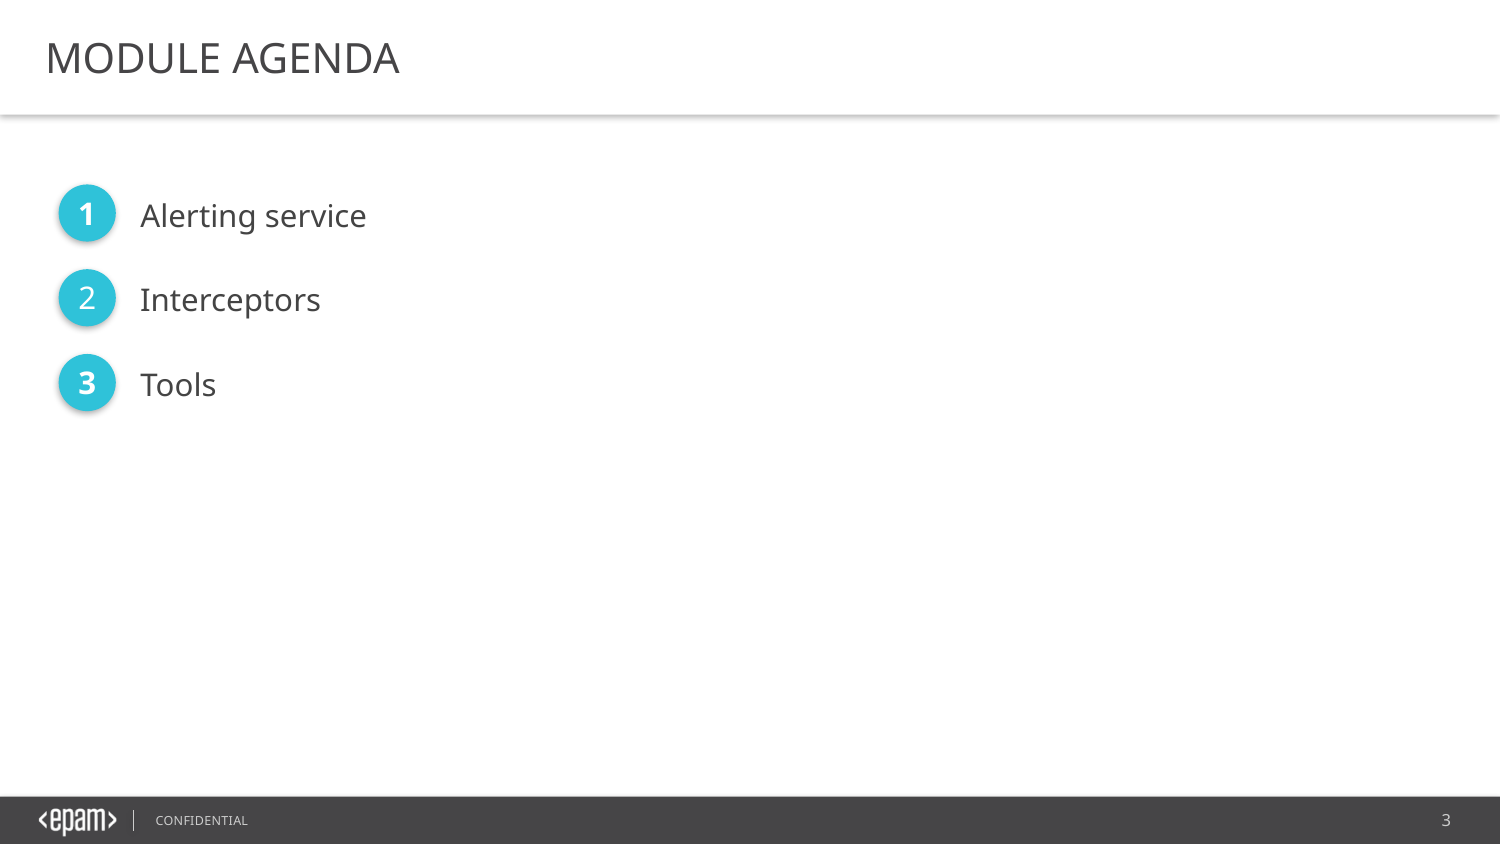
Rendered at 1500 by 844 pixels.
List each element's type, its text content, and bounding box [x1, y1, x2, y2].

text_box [58, 268, 1202, 327]
picture [38, 808, 117, 837]
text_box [58, 353, 954, 412]
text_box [58, 184, 736, 242]
list MODULE AGENDA [0, 0, 1500, 115]
